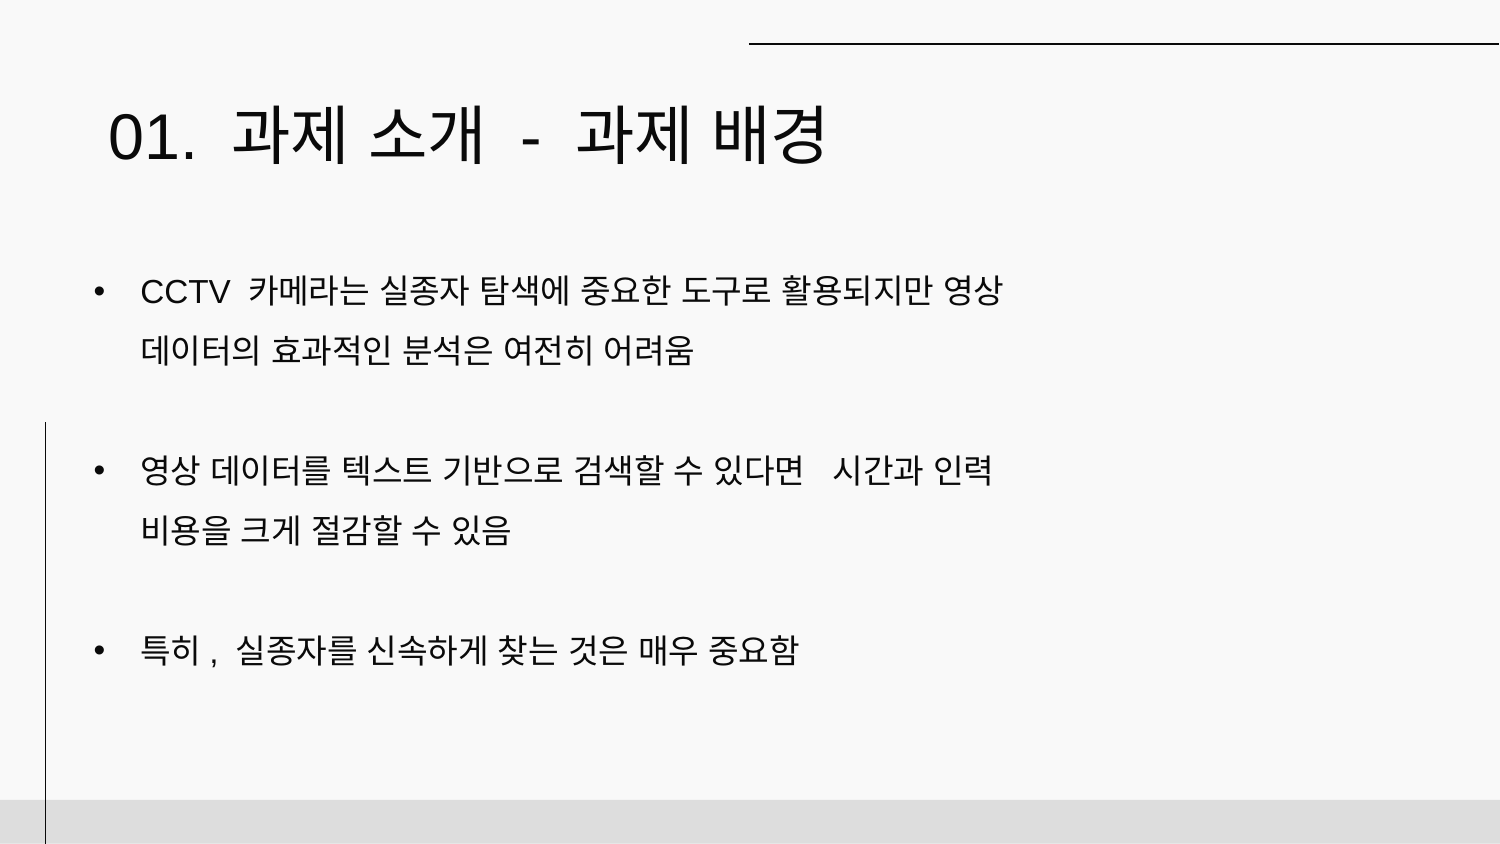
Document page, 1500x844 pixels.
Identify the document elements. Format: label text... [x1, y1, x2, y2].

list CCTV 카메라는 실종자 탐색에 중요한 도구로 활용되지만 영상 데이터의 효과적인 분석은 여전히 어려움 영상 데이터를 텍스트 기반으로 검색할 수 있다면 시간과 인력 비용을 크게 절감할 수 있음 특히, 실종자를 신속하게 찾는 것은 매우 중요함 [78, 235, 1024, 747]
title 01. 과제 소개 - 과제 배경 [78, 79, 861, 170]
